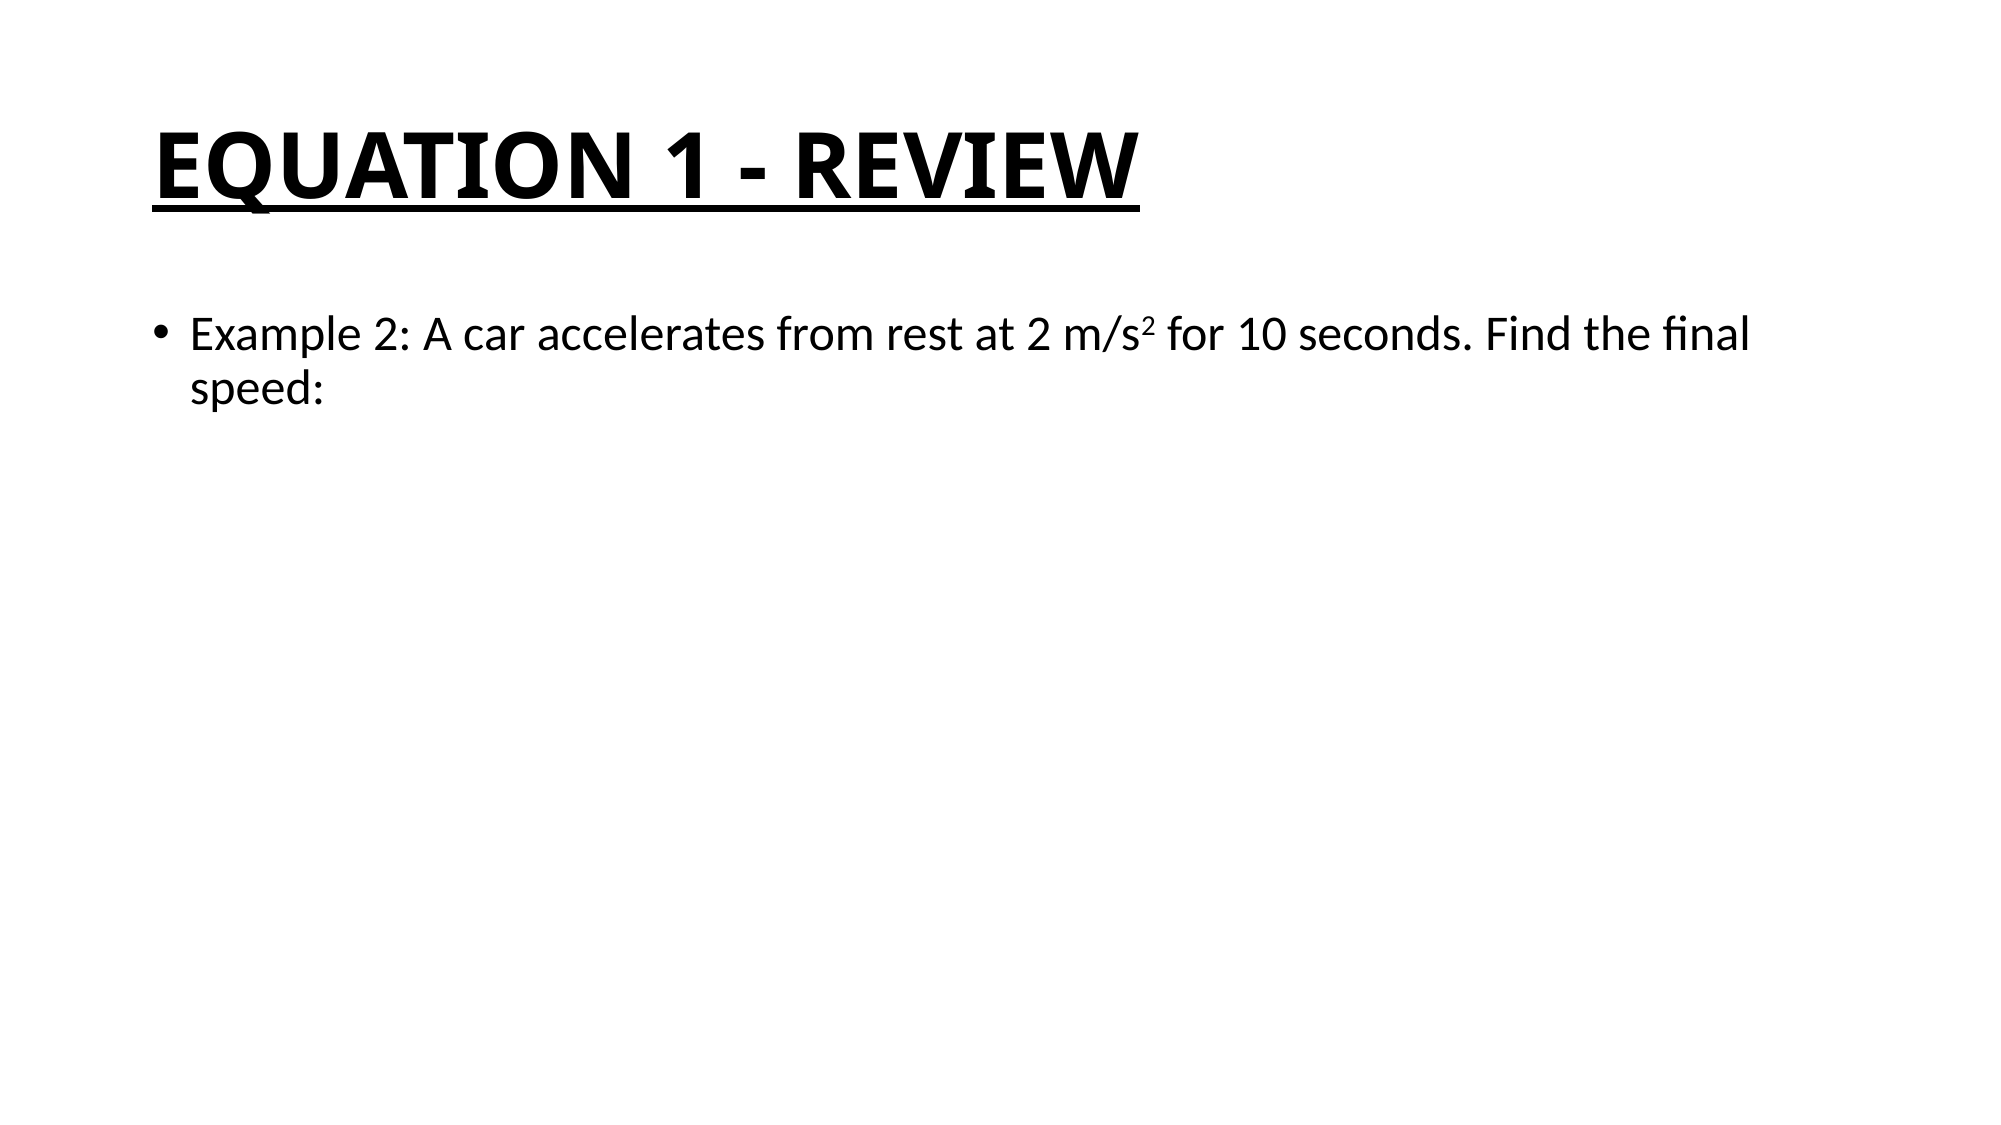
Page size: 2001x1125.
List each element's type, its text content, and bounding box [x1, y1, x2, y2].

title EQUATION 1 - REVIEW [137, 59, 1863, 278]
